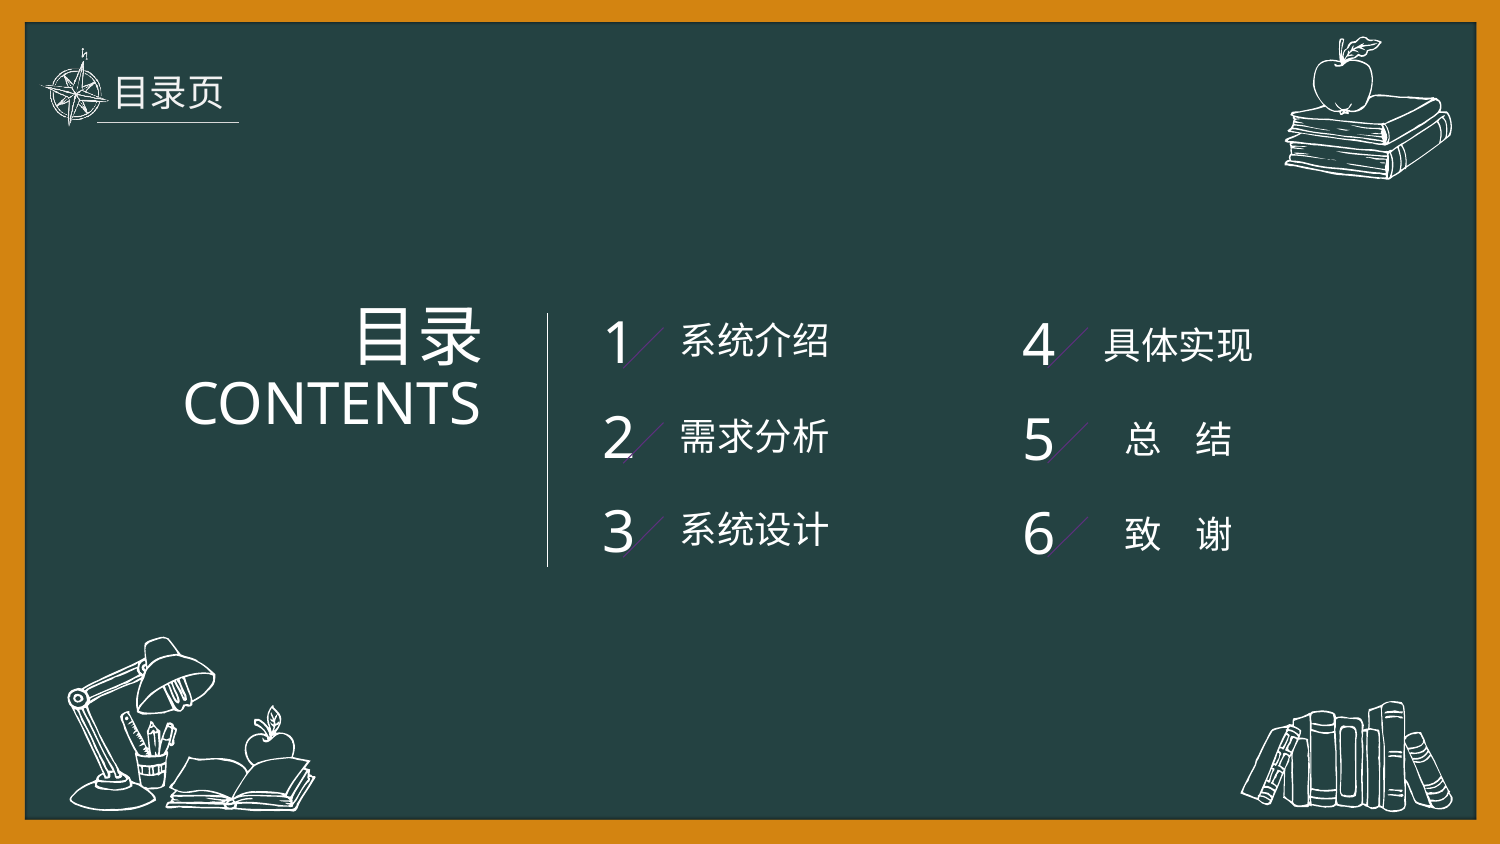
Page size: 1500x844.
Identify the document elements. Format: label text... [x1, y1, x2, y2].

text_box 需求分析 [664, 405, 845, 465]
picture [0, 0, 1500, 844]
text_box 致 谢 [1109, 503, 1249, 564]
text_box 系统设计 [664, 499, 845, 559]
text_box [1001, 489, 1088, 575]
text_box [38, 48, 263, 127]
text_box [46, 286, 500, 445]
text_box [582, 298, 664, 385]
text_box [582, 487, 664, 574]
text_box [582, 393, 664, 480]
text_box 系统介绍 [664, 310, 845, 370]
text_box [1001, 394, 1088, 481]
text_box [1001, 299, 1088, 386]
text_box 总 结 [1109, 409, 1249, 469]
text_box 具体实现 [1089, 314, 1269, 374]
